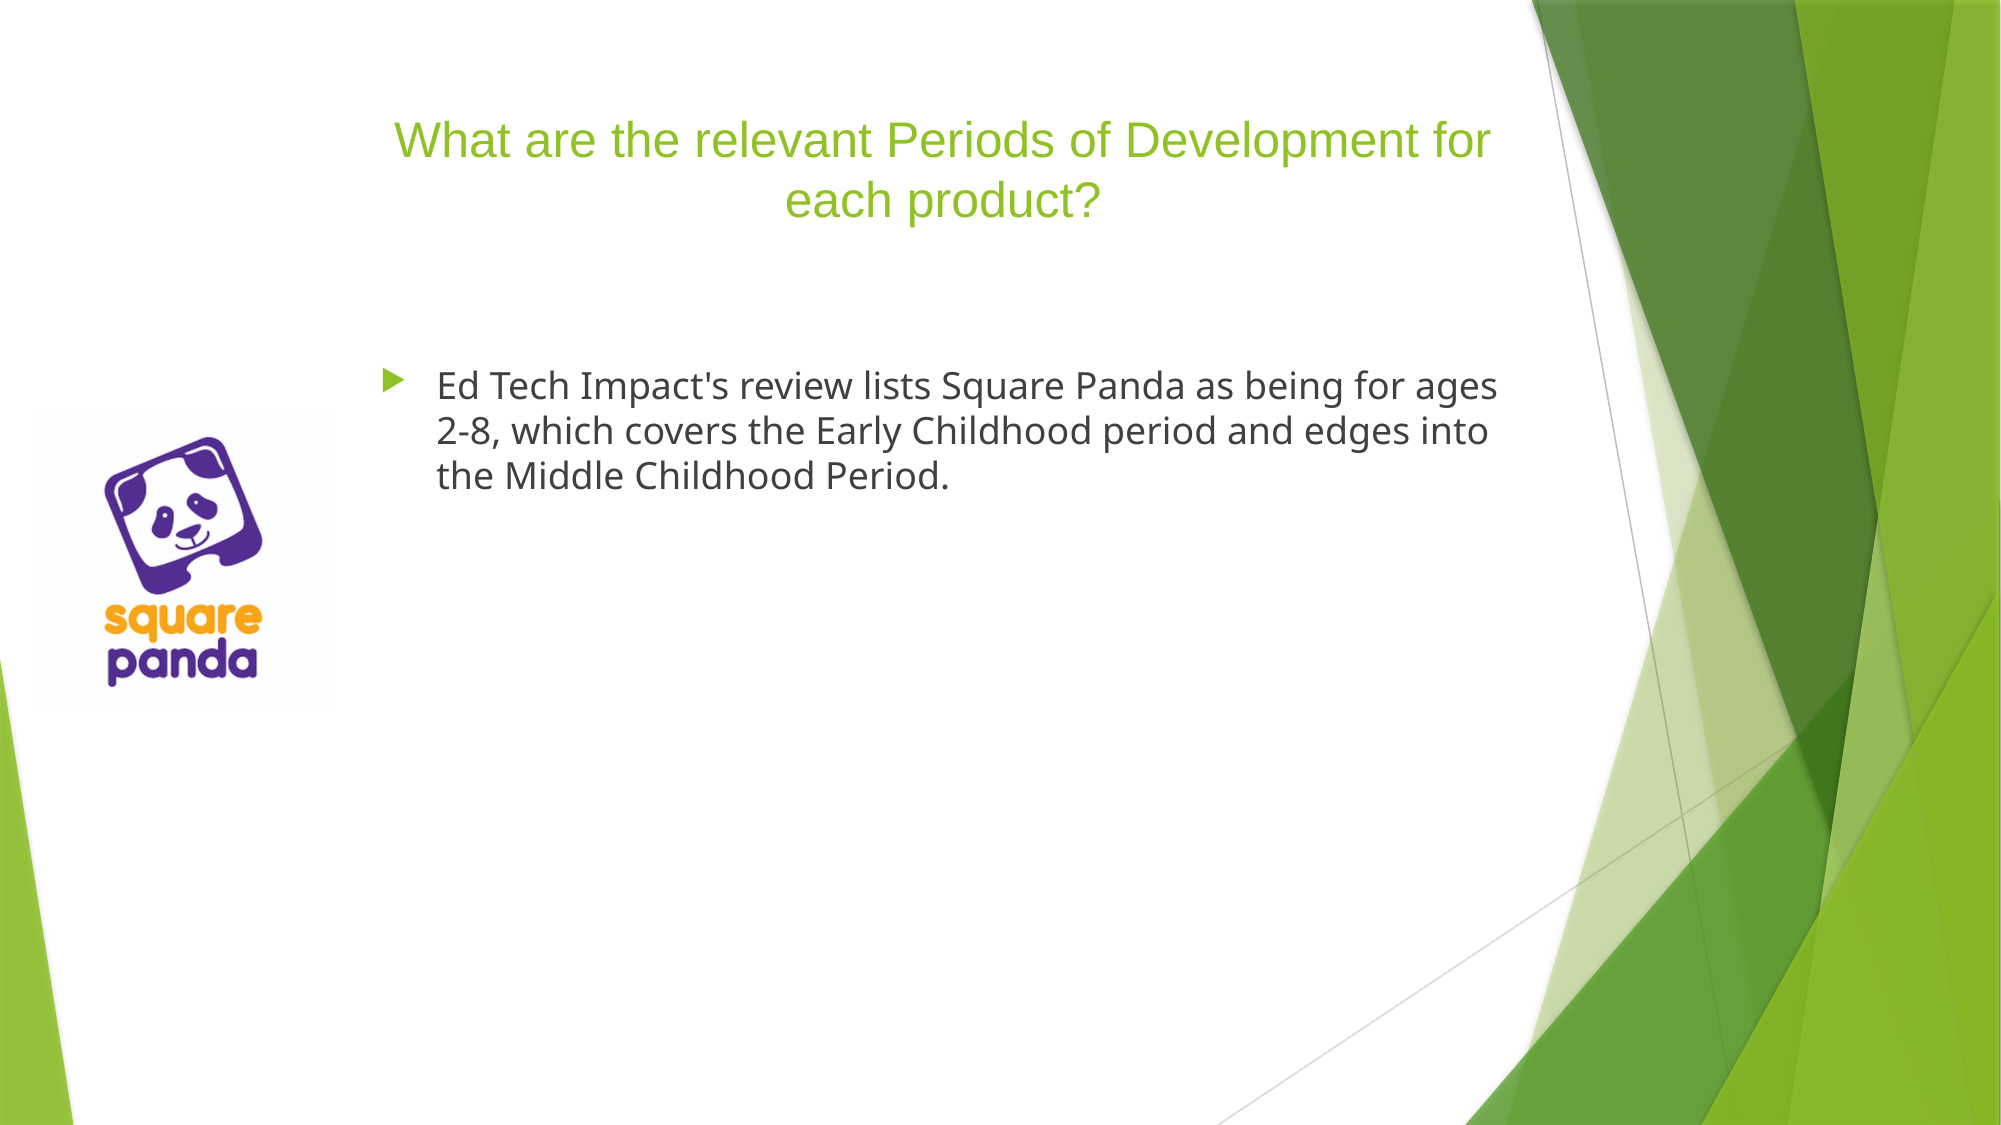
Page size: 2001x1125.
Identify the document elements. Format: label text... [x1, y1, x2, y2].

picture [31, 412, 333, 713]
title What are the relevant Periods of Development for each product? [365, 99, 1522, 317]
list Ed Tech Impact's review lists Square Panda as being for ages 2-8, which covers the Early Childhood period and edges into the Middle Childhood Period. [365, 354, 1522, 992]
